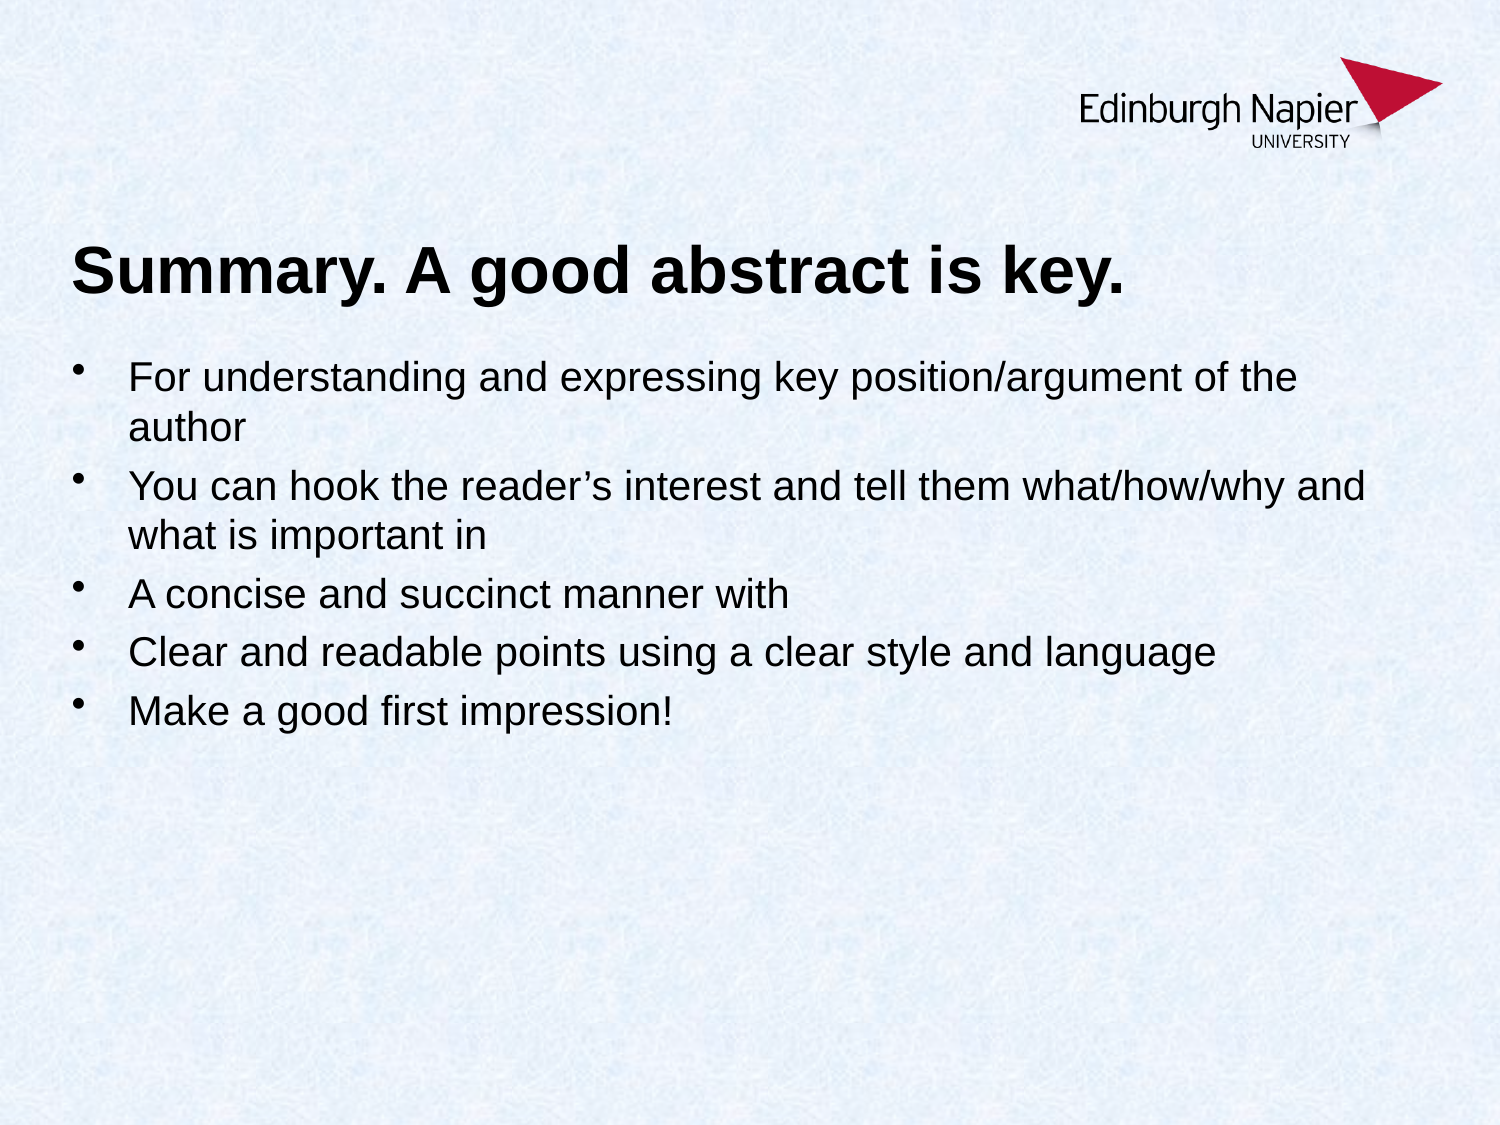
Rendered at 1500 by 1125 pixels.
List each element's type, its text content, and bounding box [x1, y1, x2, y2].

title Summary. A good abstract is key. [56, 209, 1443, 325]
list For understanding and expressing key position/argument of the author You can hook the reader’s interest and tell them what/how/why and what is important in A concise and succinct manner with Clear and readable points using a clear style and language Make a good first impression! [56, 342, 1443, 1037]
picture [1081, 57, 1443, 148]
